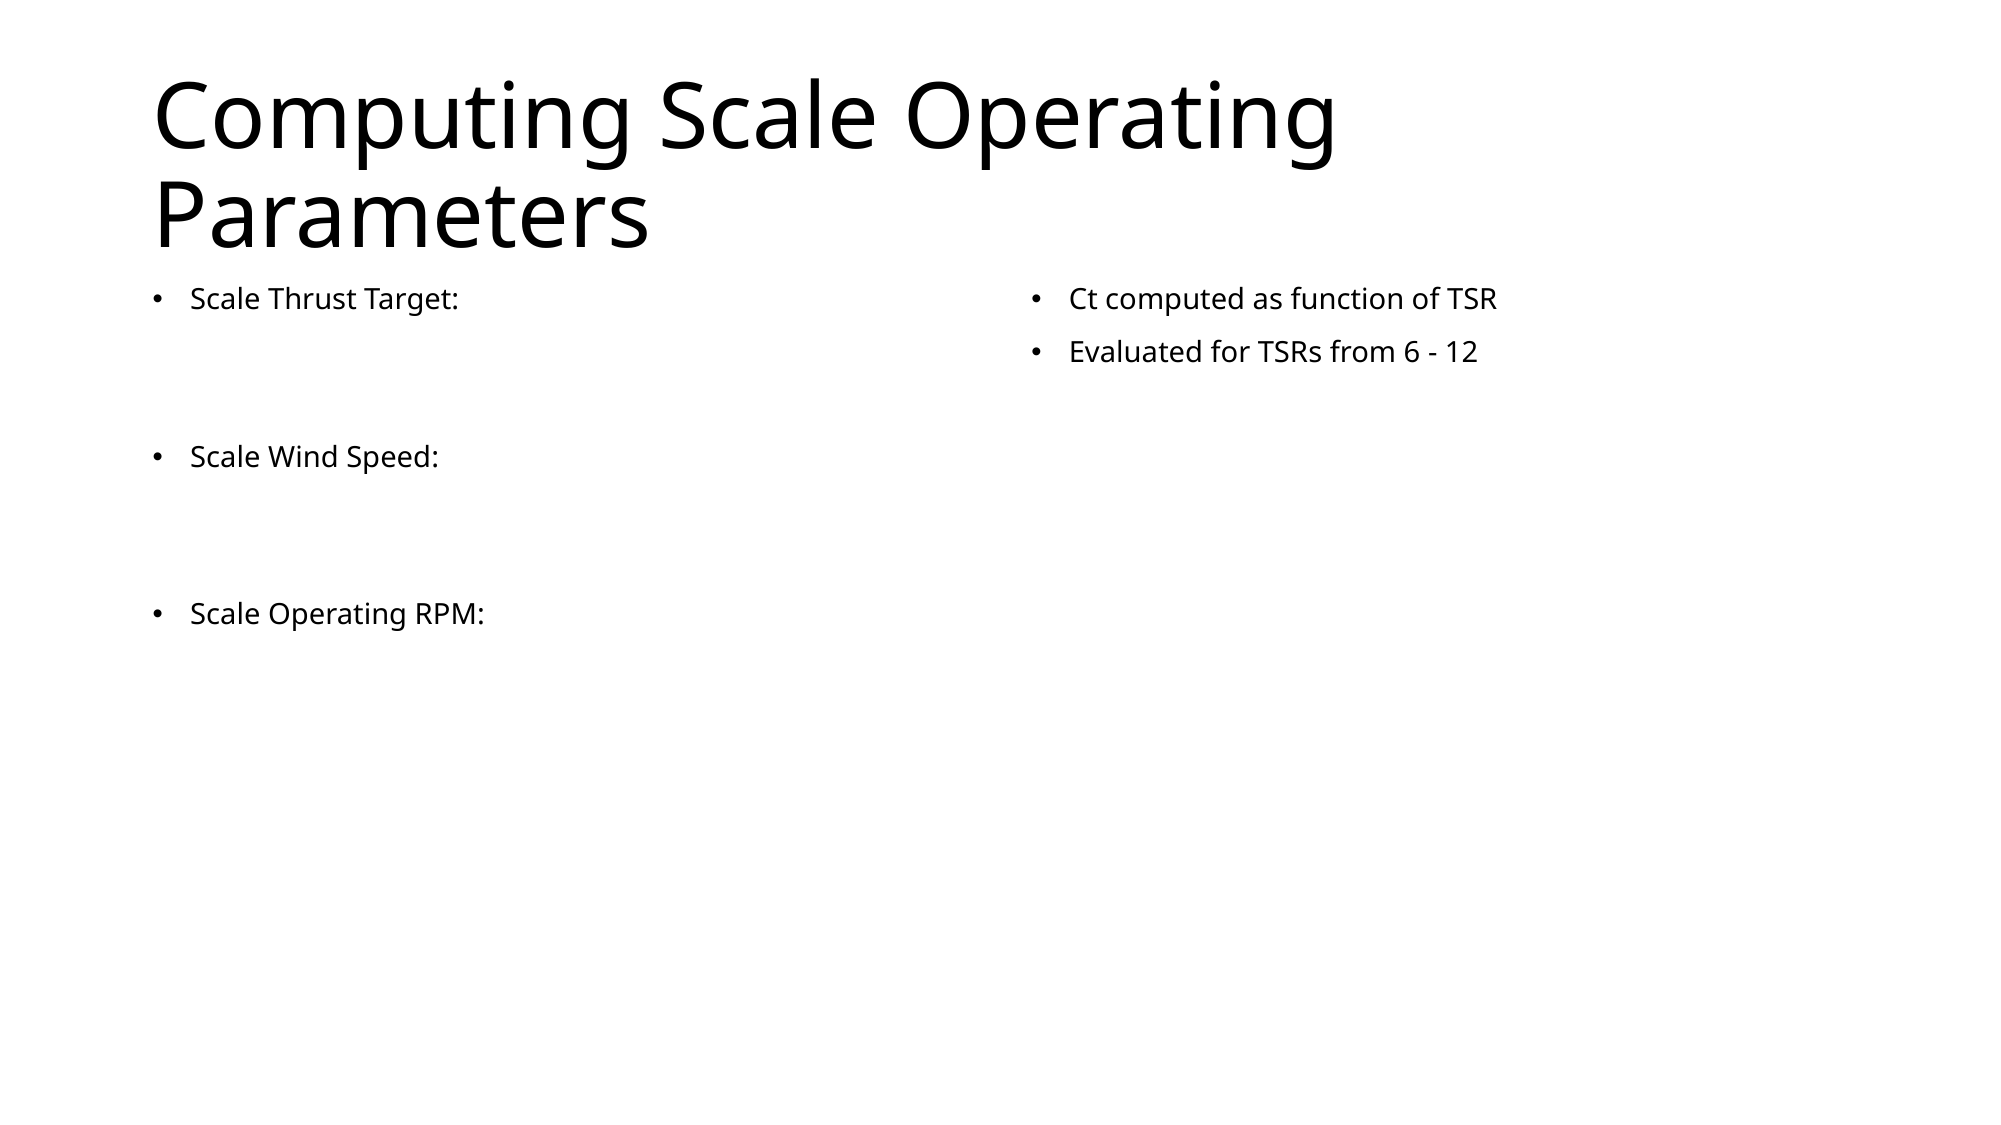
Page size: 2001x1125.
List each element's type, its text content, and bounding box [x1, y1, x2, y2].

title Computing Scale Operating Parameters [137, 59, 1863, 278]
text_box Ct computed as function of TSR Evaluated for TSRs from 6 - 12 [1016, 277, 1863, 1016]
